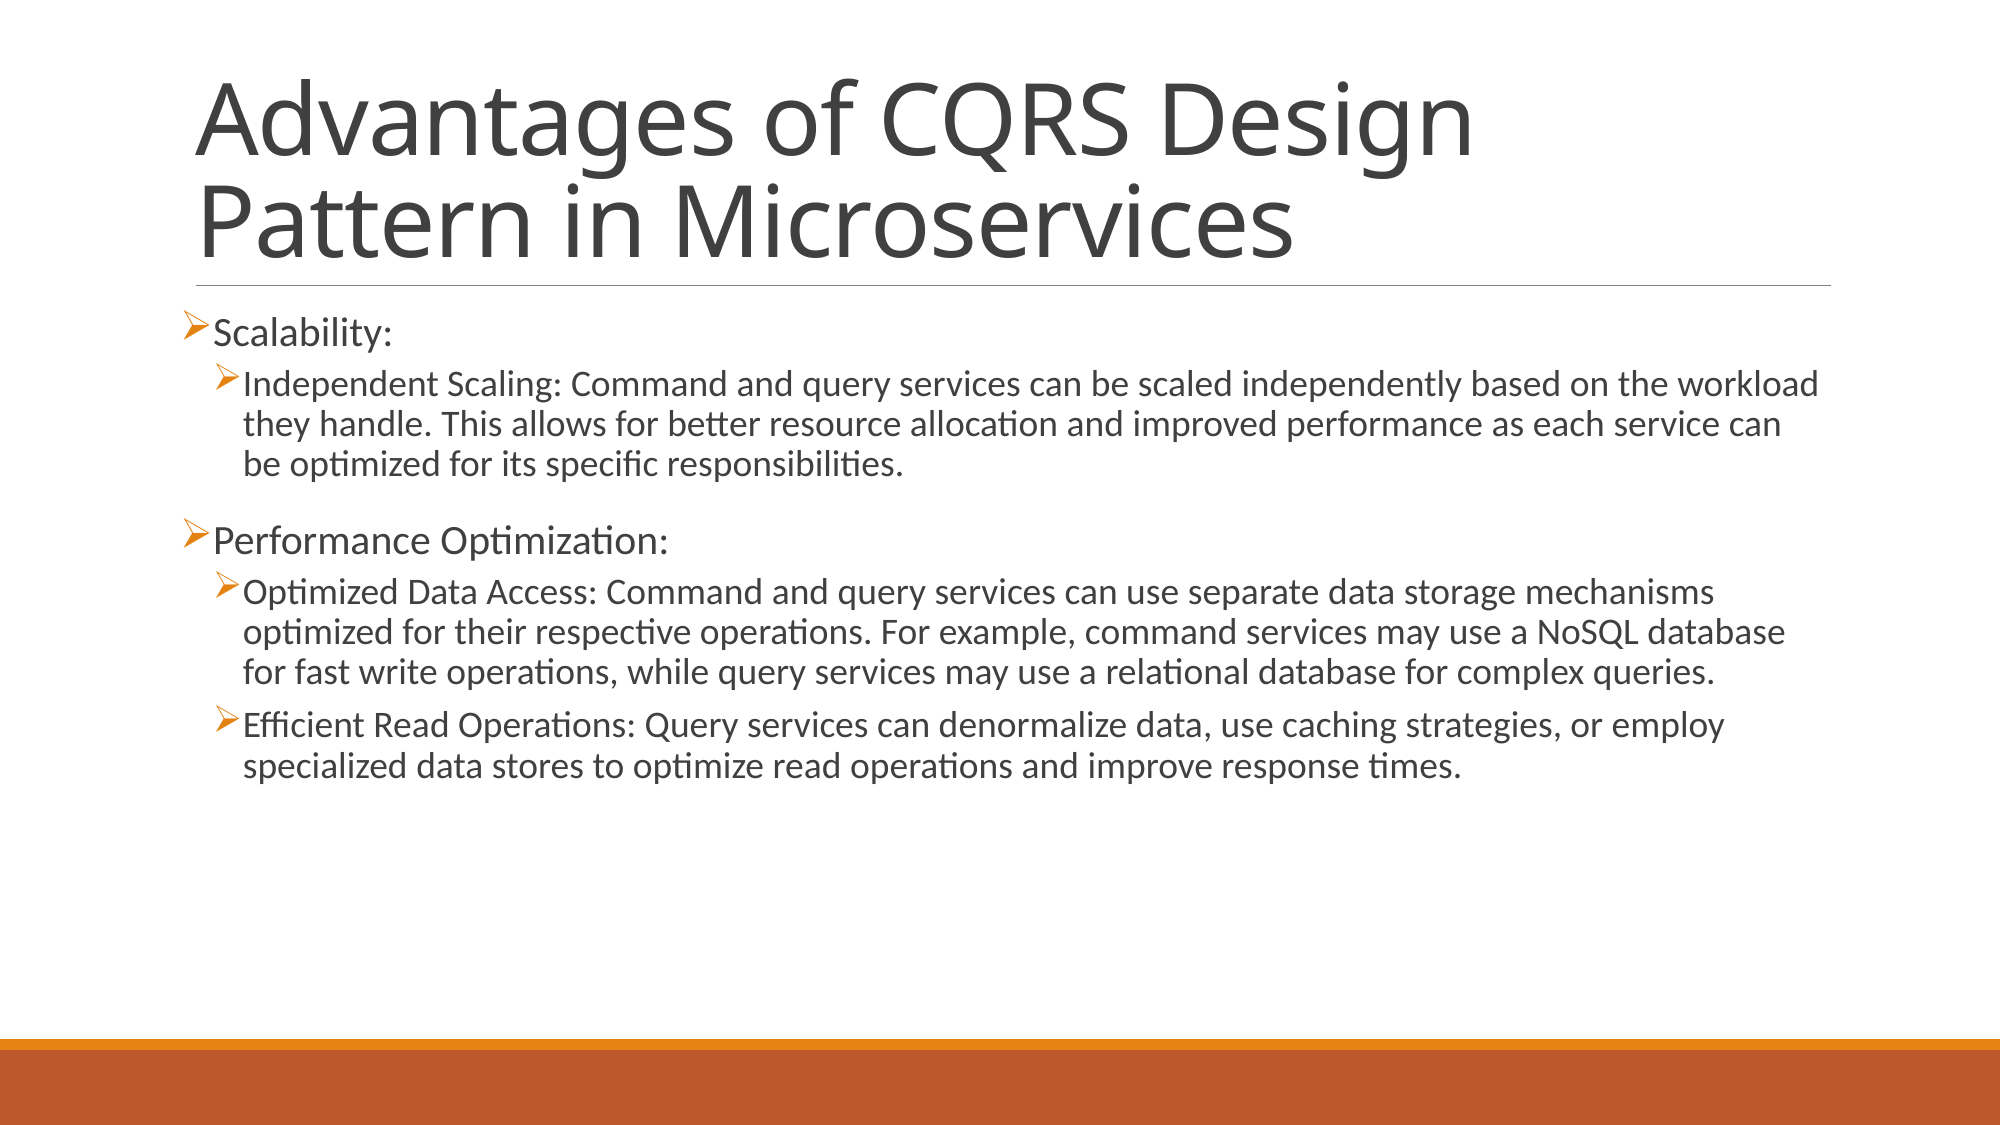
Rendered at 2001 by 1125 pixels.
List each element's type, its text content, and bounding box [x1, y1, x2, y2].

list Scalability: Independent Scaling: Command and query services can be scaled independently based on the workload they handle. This allows for better resource allocation and improved performance as each service can be optimized for its specific responsibilities. Performance Optimization: Optimized Data Access: Command and query services can use separate data storage mechanisms optimized for their respective operations. For example, command services may use a NoSQL database for fast write operations, while query services may use a relational database for complex queries. Efficient Read Operations: Query services can denormalize data, use caching strategies, or employ specialized data stores to optimize read operations and improve response times. [180, 302, 1830, 963]
title Advantages of CQRS Design Pattern in Microservices [180, 47, 1830, 285]
